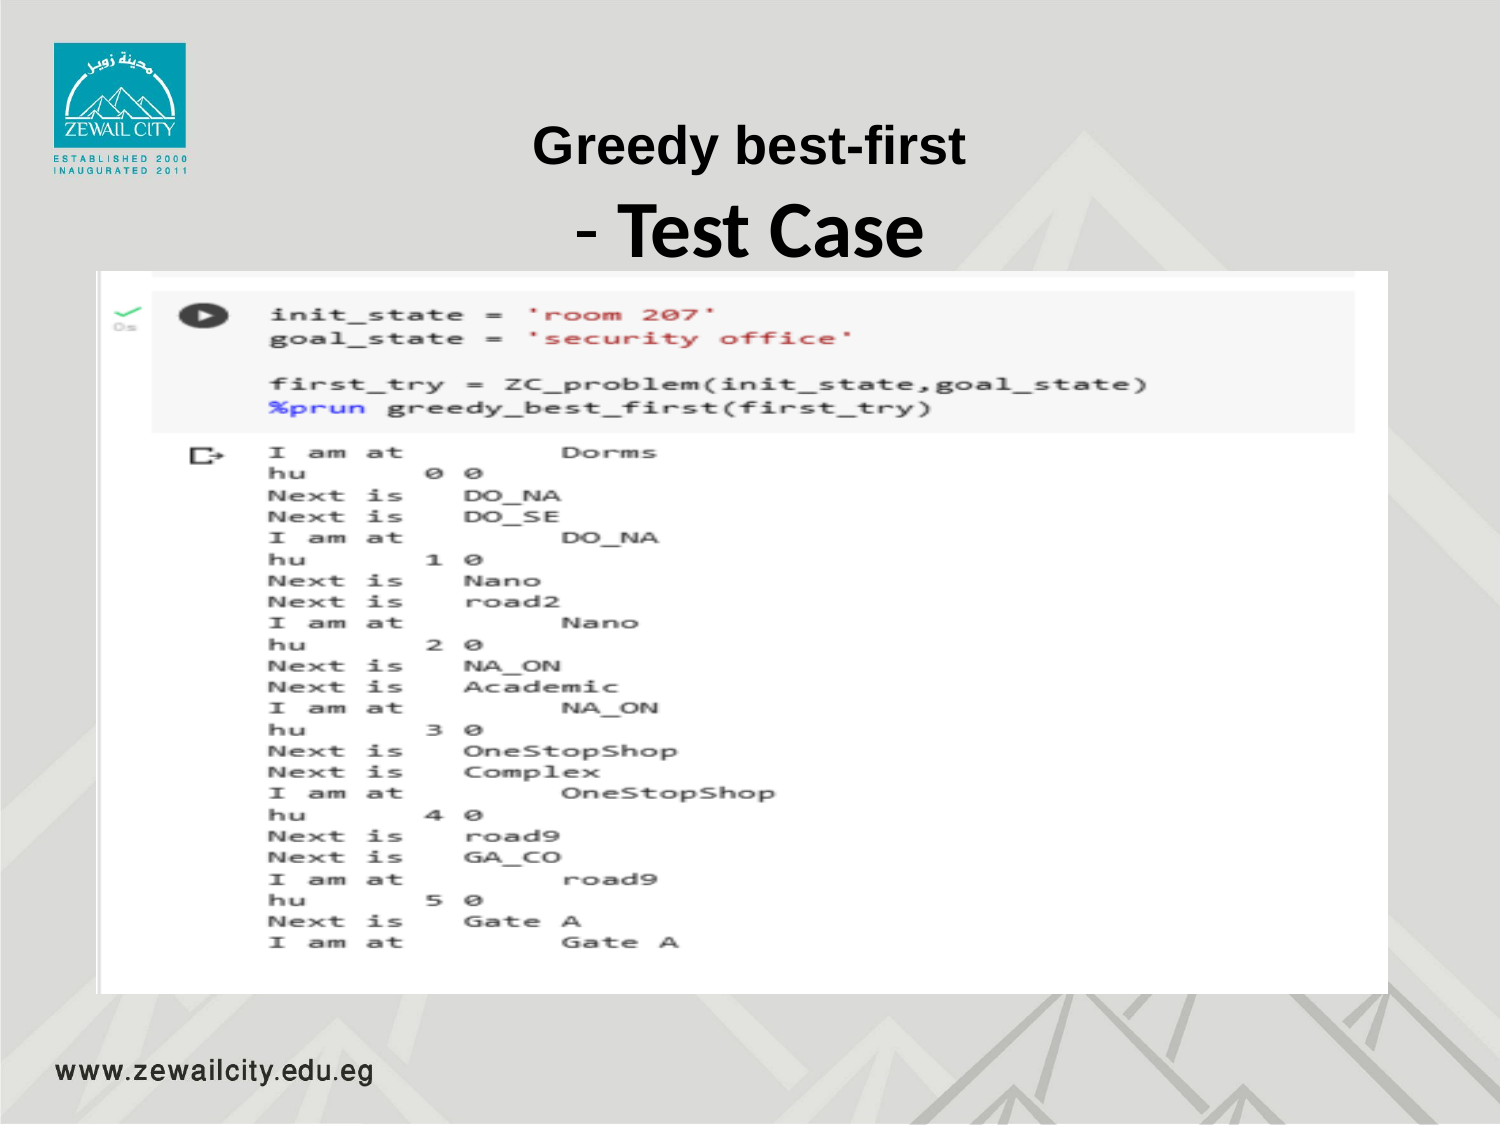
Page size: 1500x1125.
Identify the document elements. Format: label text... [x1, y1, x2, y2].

picture [0, 0, 1500, 1125]
title Greedy best-first - Test Case [112, 102, 1388, 271]
